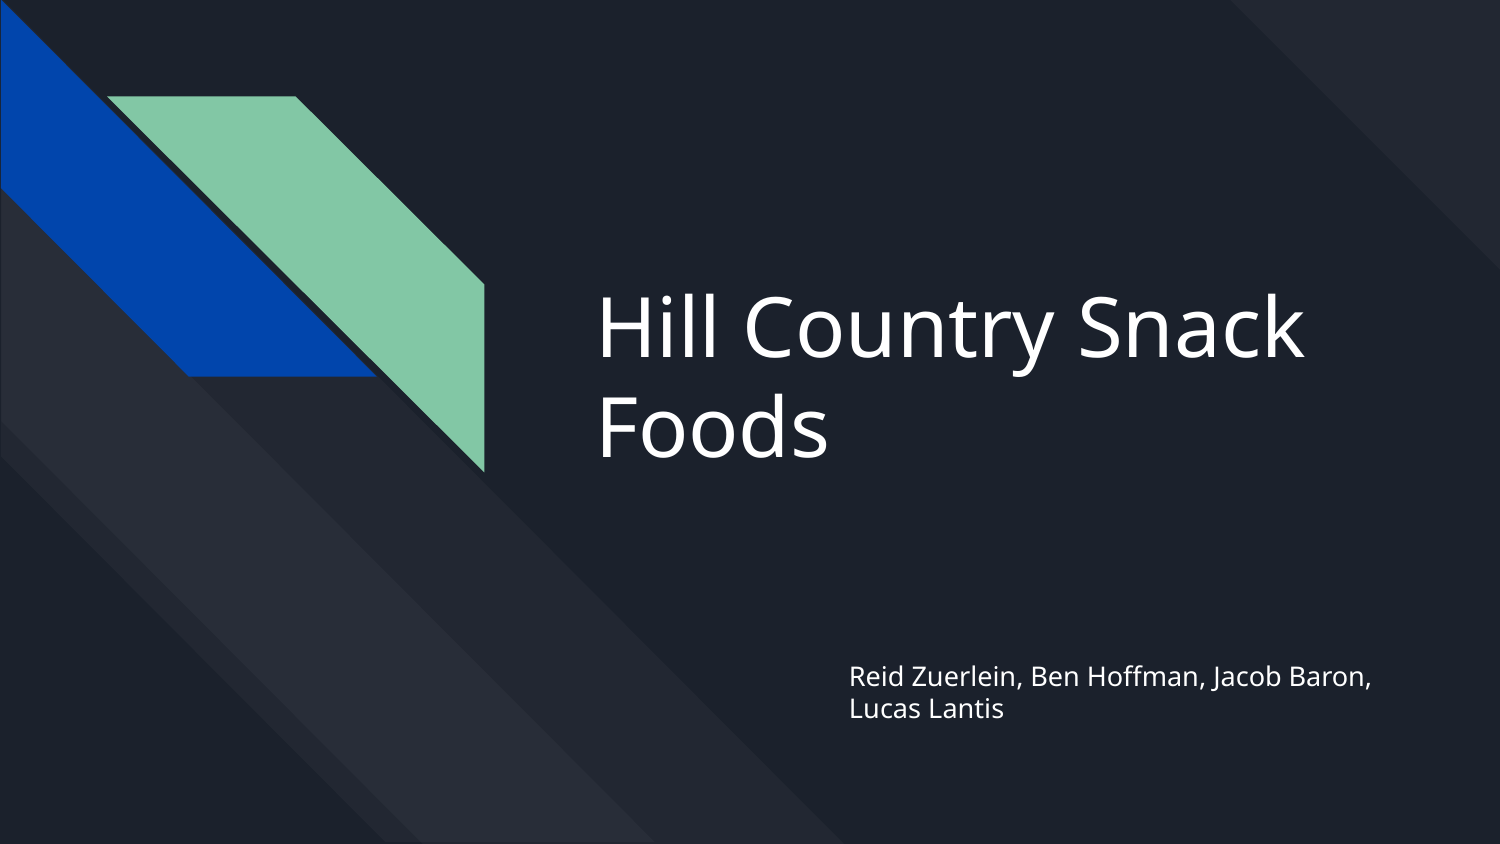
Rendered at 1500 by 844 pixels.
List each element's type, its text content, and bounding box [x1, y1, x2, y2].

title Hill Country Snack Foods [580, 258, 1404, 518]
subtitle Reid Zuerlein, Ben Hoffman, Jacob Baron, Lucas Lantis [833, 643, 1404, 727]
